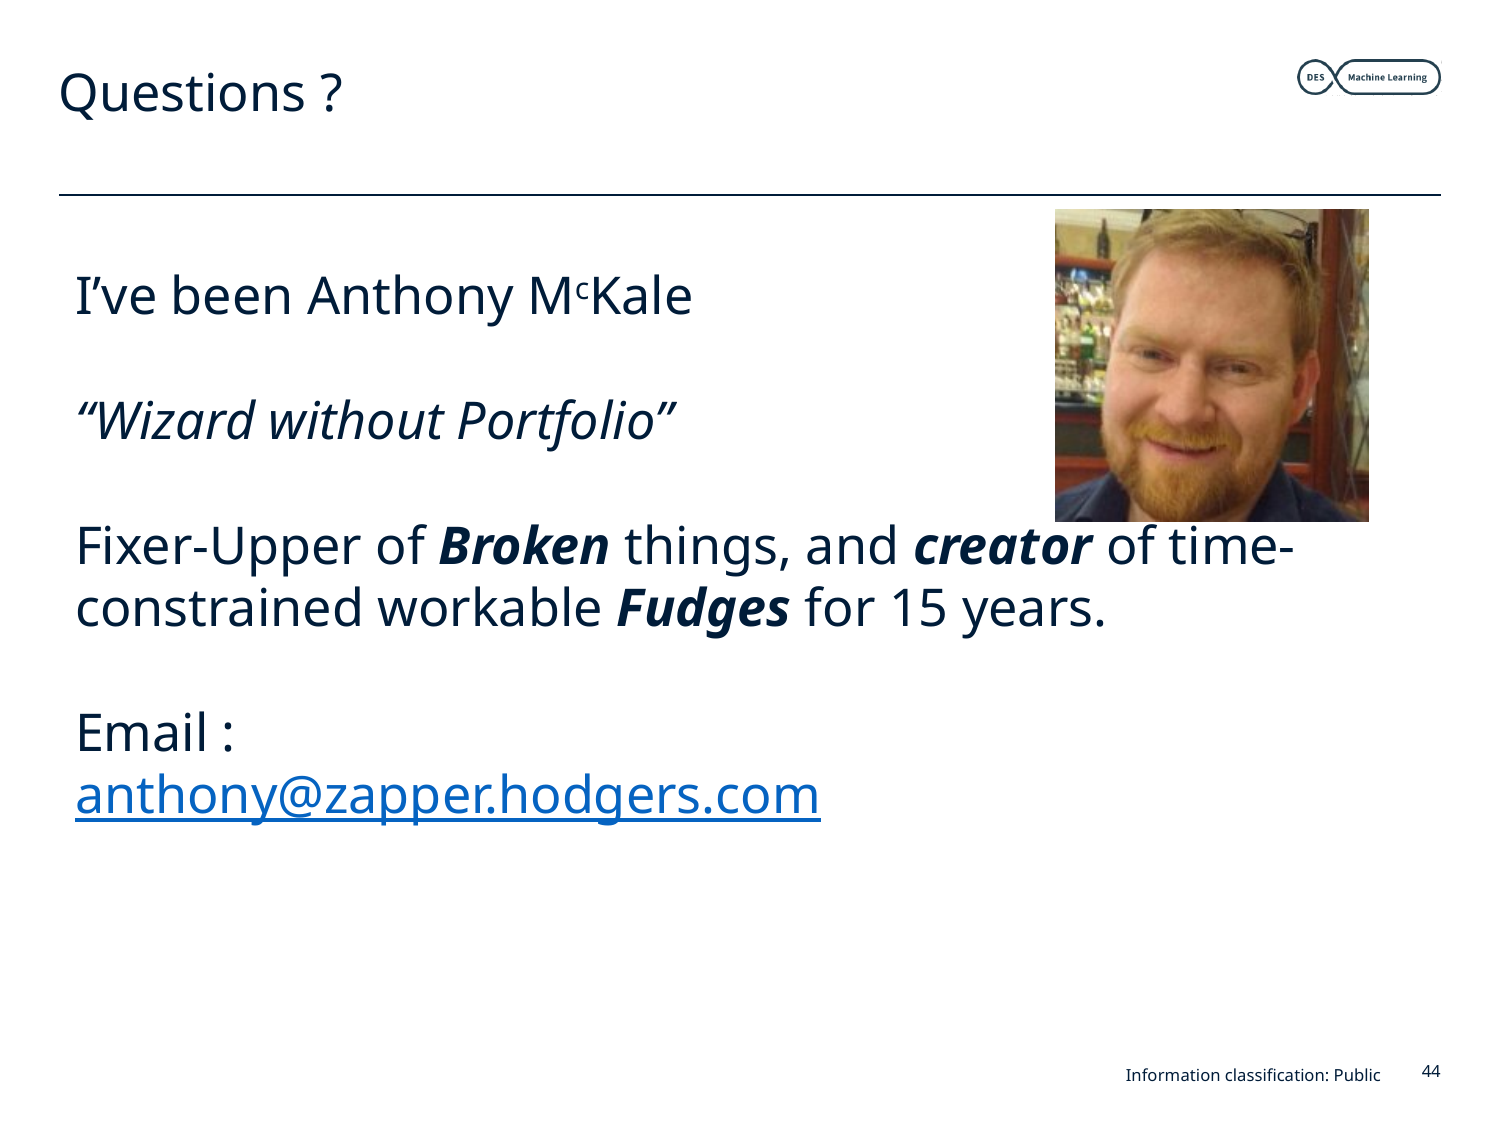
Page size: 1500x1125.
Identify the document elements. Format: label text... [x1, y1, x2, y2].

list I’ve been Anthony McKale “Wizard without Portfolio” Fixer-Upper of Broken things, and creator of time-constrained workable Fudges for 15 years. Email : anthony@zapper.hodgers.com [75, 262, 1425, 1005]
picture [1055, 209, 1369, 522]
footer Information classification: Public [874, 1060, 1382, 1085]
slide_number 44 [1405, 1060, 1441, 1085]
title Questions ? [59, 59, 1307, 189]
picture [1307, 59, 1442, 96]
